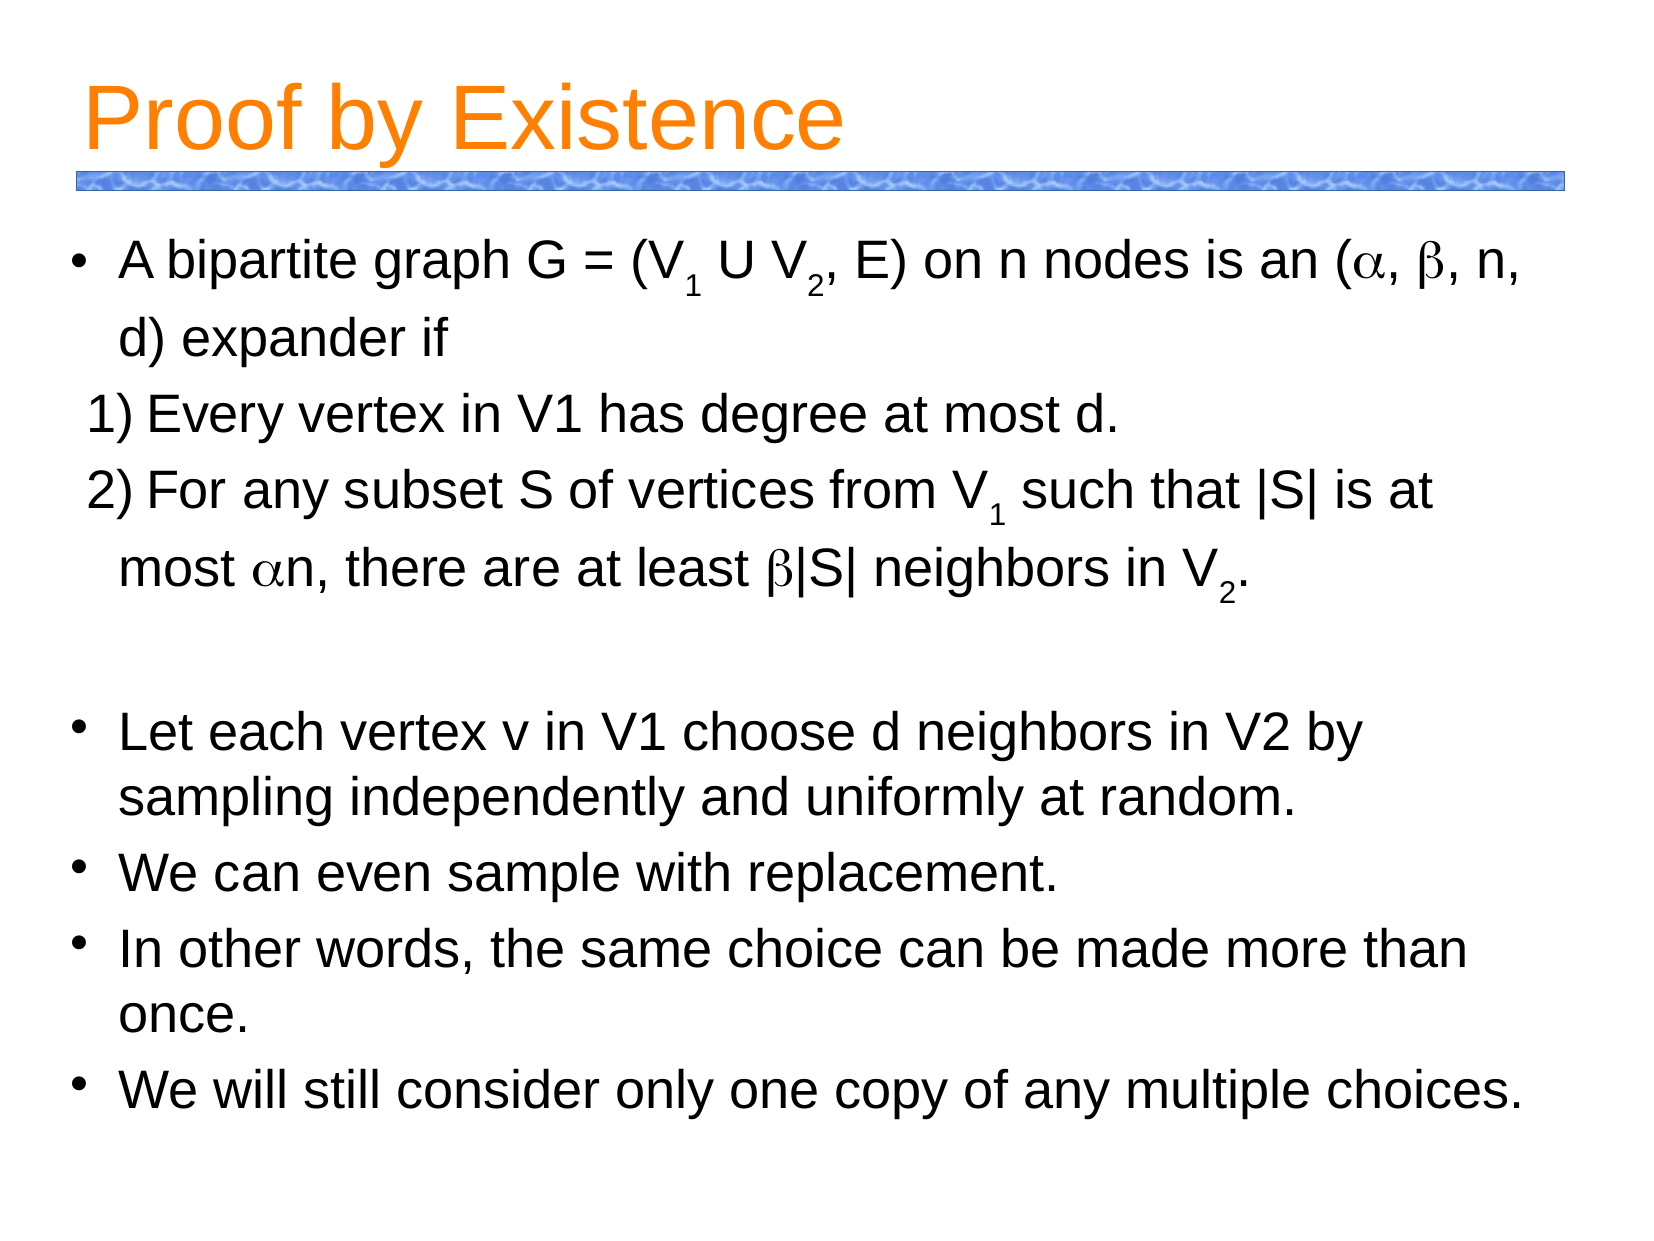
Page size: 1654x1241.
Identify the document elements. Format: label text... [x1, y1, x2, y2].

text_box Proof by Existence [82, 49, 1571, 177]
picture [77, 172, 1564, 190]
text_box A bipartite graph G = (V1 U V2, E) on n nodes is an (a, b, n, d) expander if Every vertex in V1 has degree at most d. For any subset S of vertices from V1 such that |S| is at most an, there are at least b|S| neighbors in V2. Let each vertex v in V1 choose d neighbors in V2 by sampling independently and uniformly at random. We can even sample with replacement. In other words, the same choice can be made more than once. We will still consider only one copy of any multiple choices. [53, 224, 1559, 1169]
